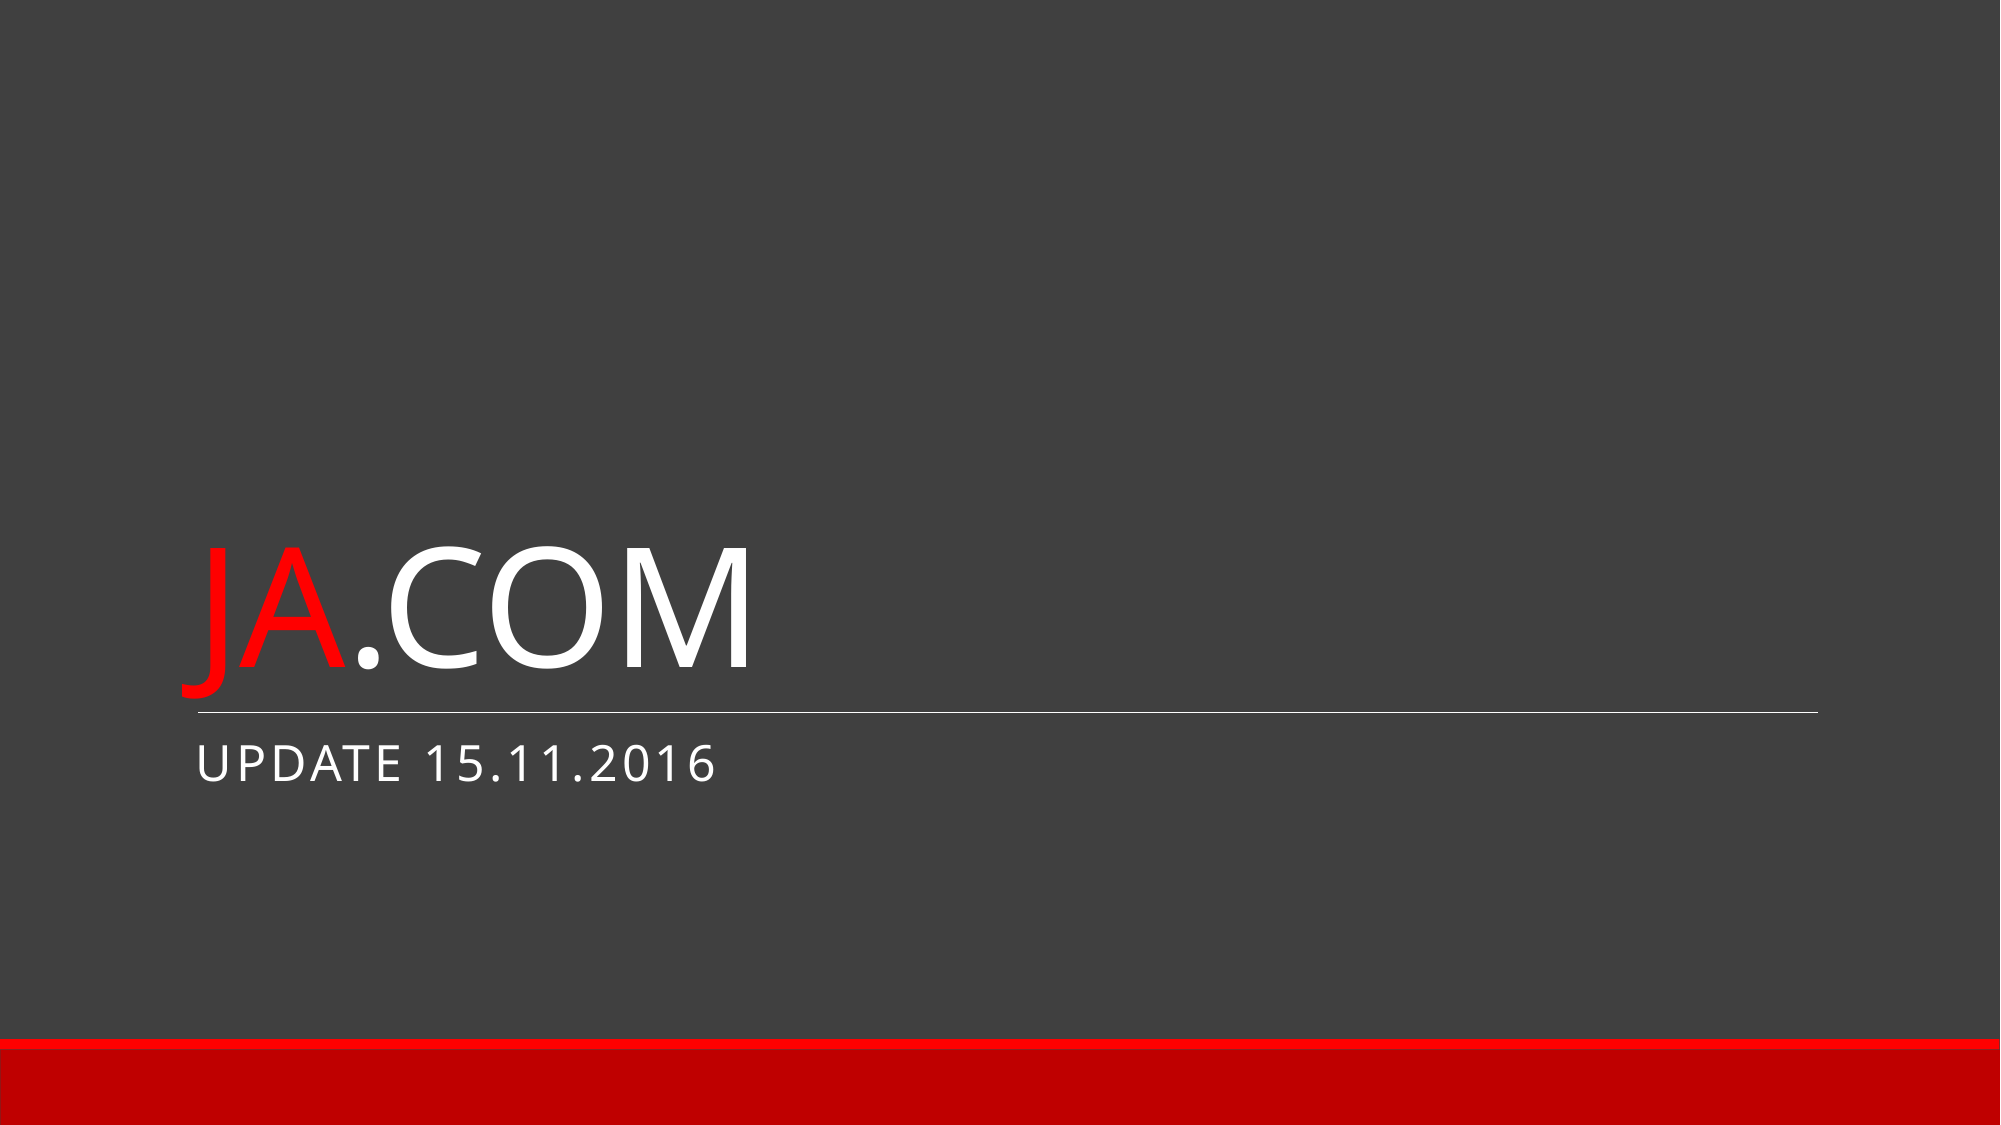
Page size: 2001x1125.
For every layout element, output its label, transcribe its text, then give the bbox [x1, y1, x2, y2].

subtitle Update 15.11.2016 [180, 730, 1831, 919]
title JA.COM [180, 124, 1830, 710]
